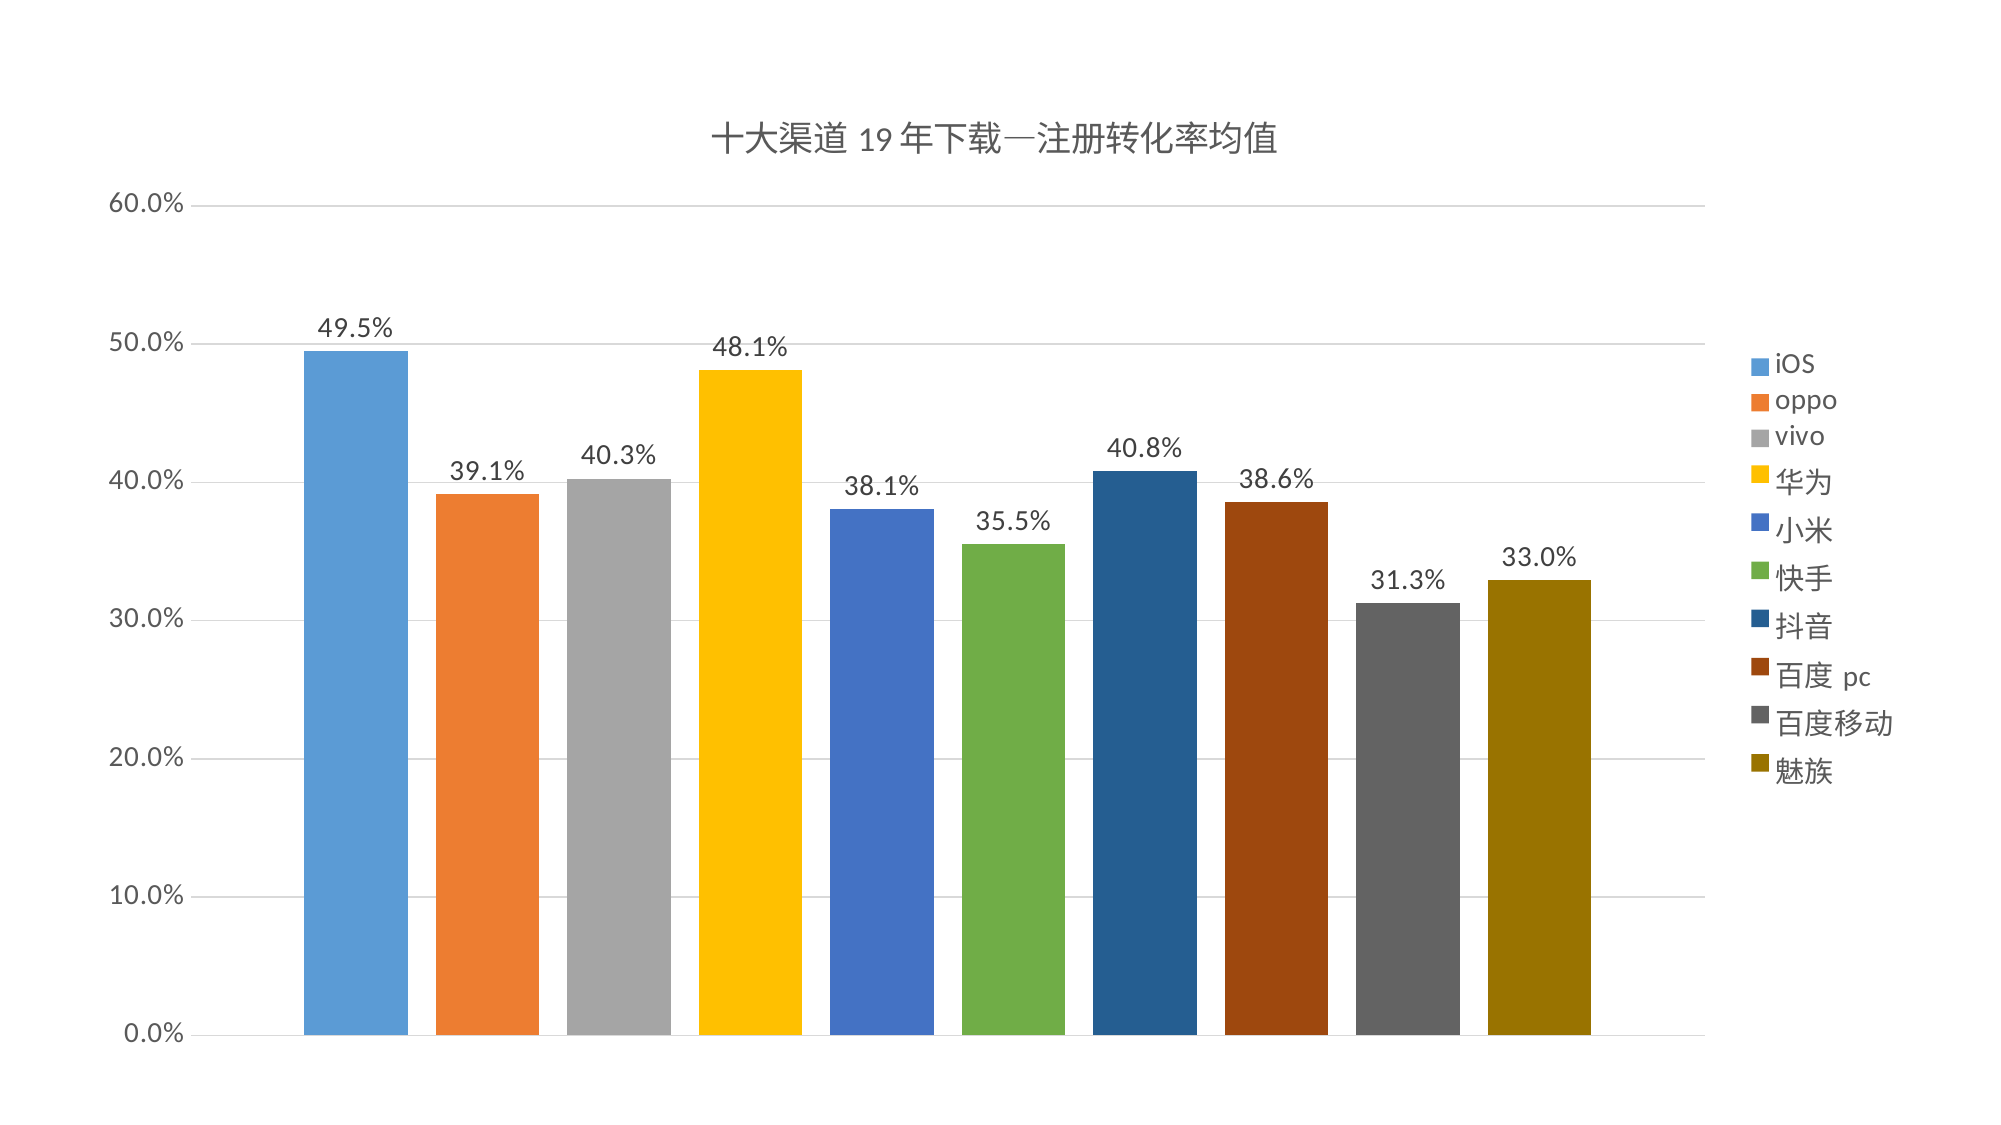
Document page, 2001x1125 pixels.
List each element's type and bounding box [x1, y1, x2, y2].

chart [71, 72, 1917, 1071]
